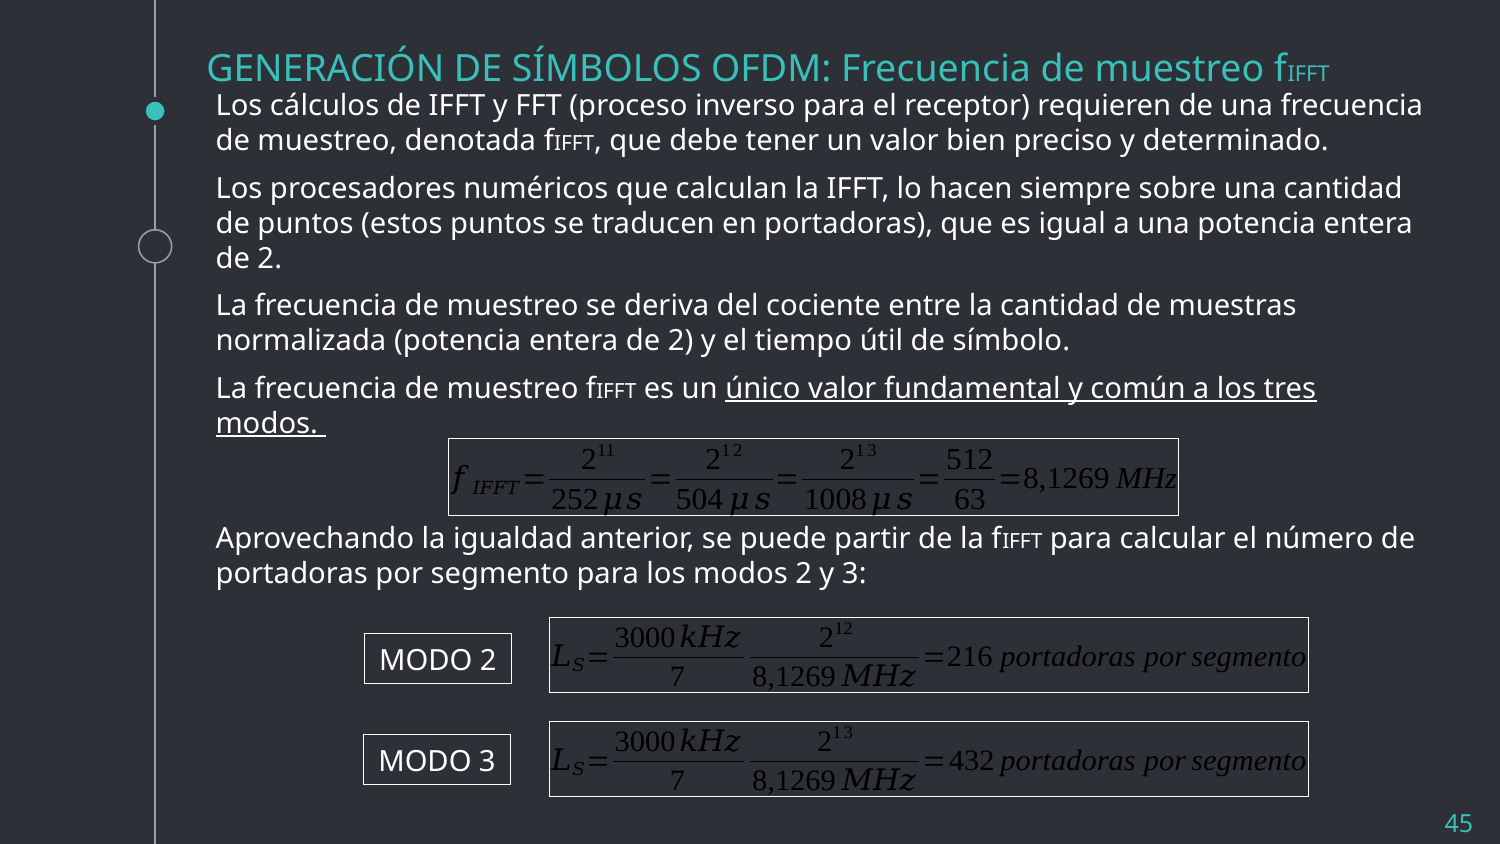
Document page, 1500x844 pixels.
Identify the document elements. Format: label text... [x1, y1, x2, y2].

slide_number 45 [1398, 792, 1489, 844]
list Los cálculos de IFFT y FFT (proceso inverso para el receptor) requieren de una frecuencia de muestreo, denotada fIFFT, que debe tener un valor bien preciso y determinado. Los procesadores numéricos que calculan la IFFT, lo hacen siempre sobre una cantidad de puntos (estos puntos se traducen en portadoras), que es igual a una potencia entera de 2. La frecuencia de muestreo se deriva del cociente entre la cantidad de muestras normalizada (potencia entera de 2) y el tiempo útil de símbolo. La frecuencia de muestreo fIFFT es un único valor fundamental y común a los tres modos. [200, 71, 1444, 388]
title GENERACIÓN DE SÍMBOLOS OFDM: Frecuencia de muestreo fIFFT [191, 47, 1373, 105]
text_box MODO 2 [364, 633, 512, 684]
text_box Aprovechando la igualdad anterior, se puede partir de la fIFFT para calcular el número de portadoras por segmento para los modos 2 y 3: [200, 504, 1444, 607]
text_box MODO 3 [363, 734, 511, 785]
